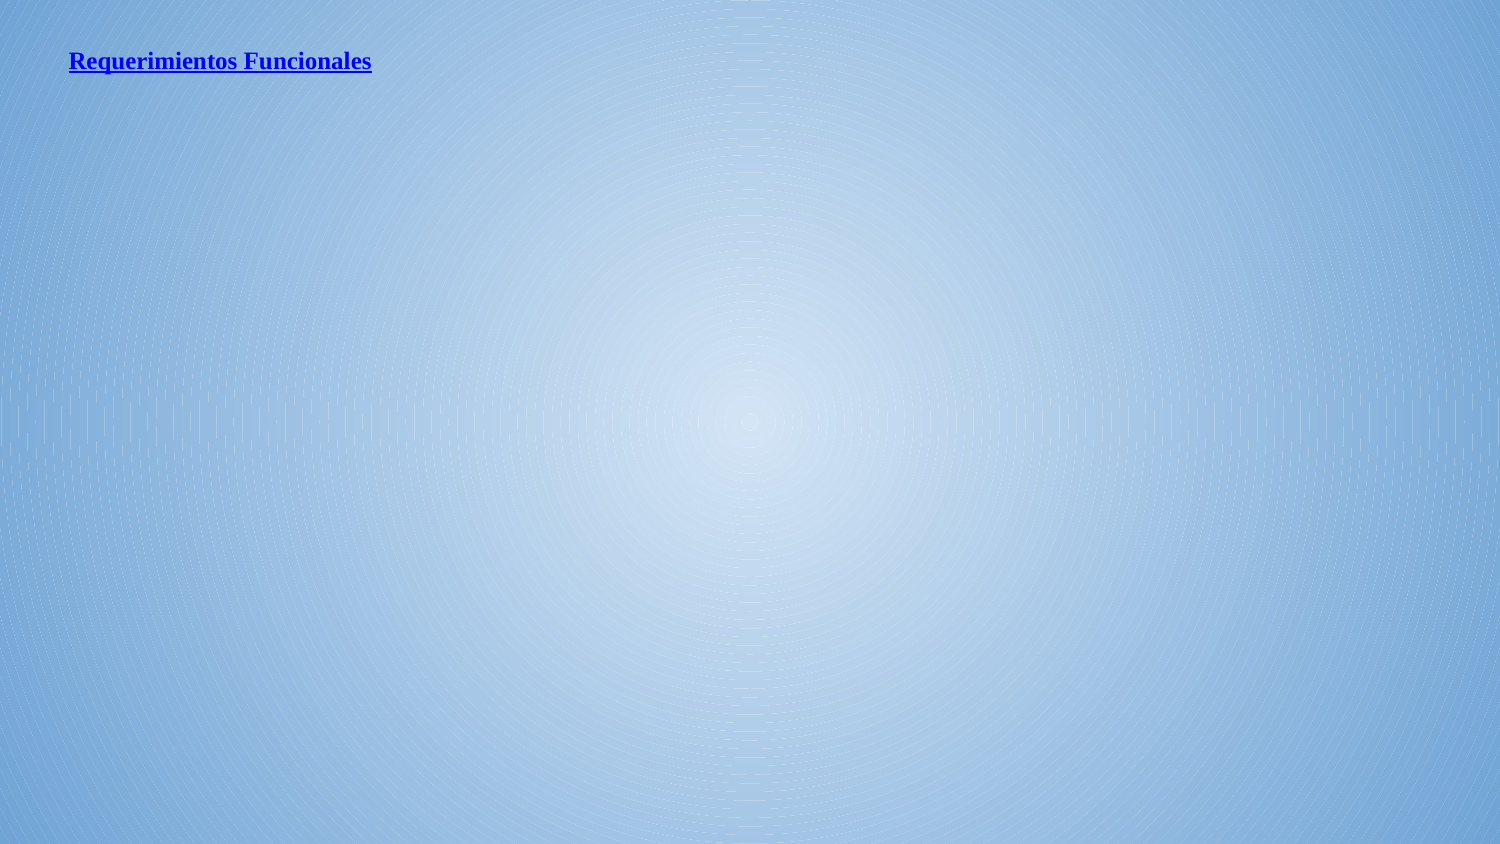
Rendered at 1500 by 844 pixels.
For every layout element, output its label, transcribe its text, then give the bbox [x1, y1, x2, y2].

title Requerimientos Funcionales [51, 29, 1449, 124]
